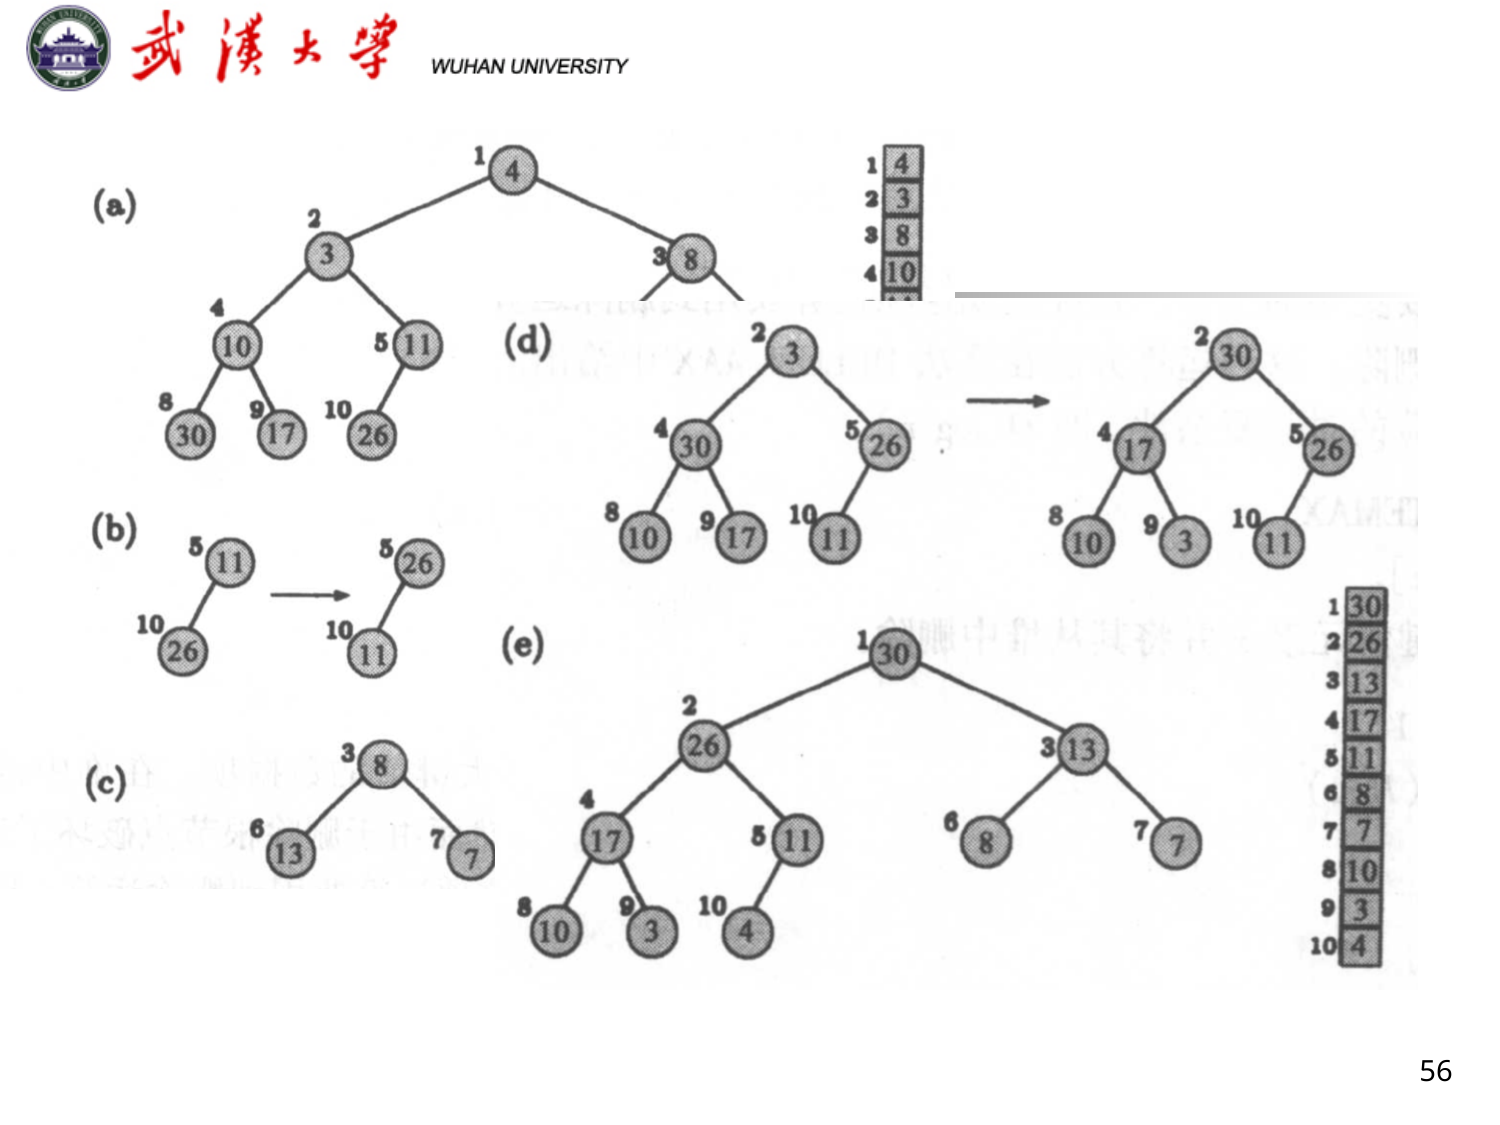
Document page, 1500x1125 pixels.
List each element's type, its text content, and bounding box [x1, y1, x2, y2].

slide_number 56 [1155, 1024, 1468, 1100]
picture [0, 0, 643, 93]
picture [0, 129, 1419, 990]
